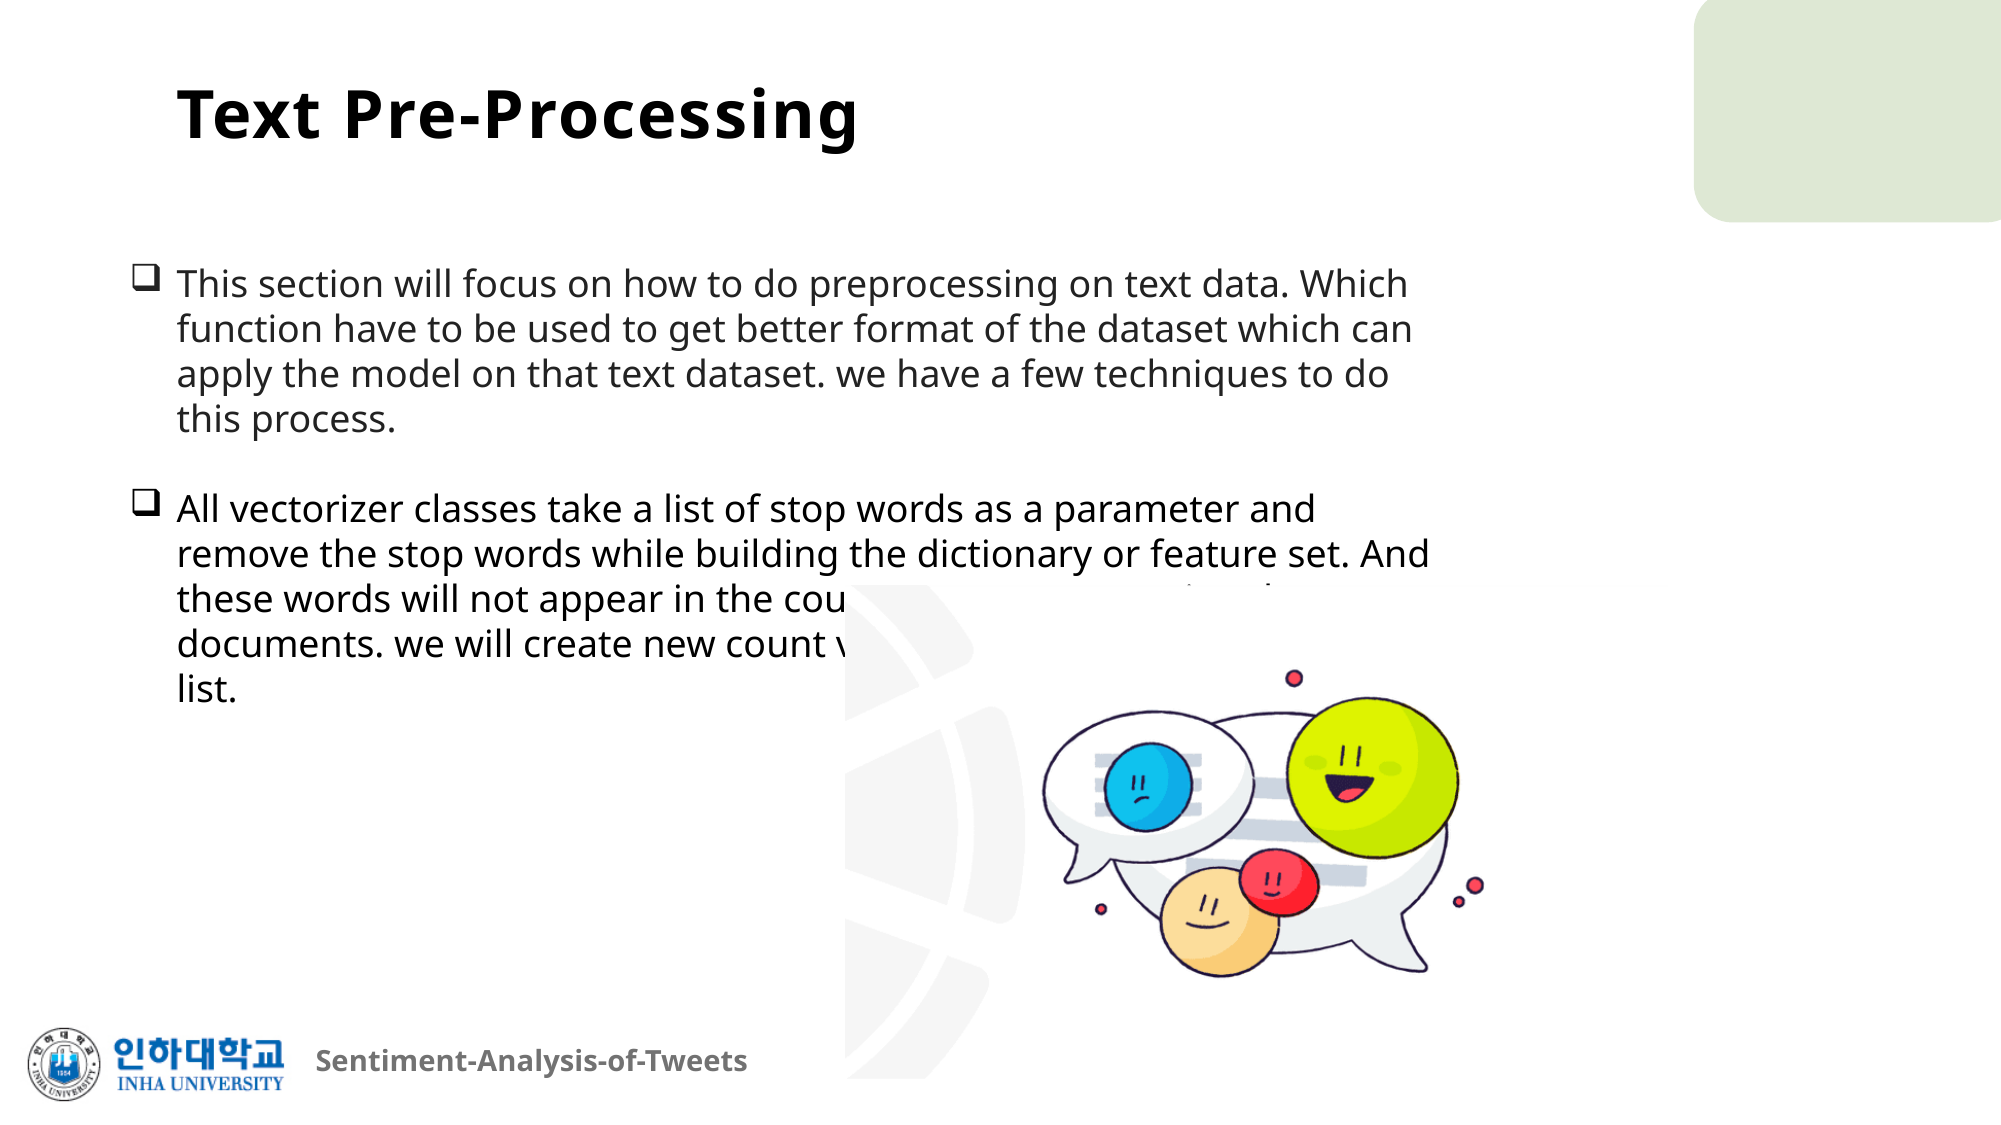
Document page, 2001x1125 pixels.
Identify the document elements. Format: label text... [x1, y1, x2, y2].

text_box Sentiment-Analysis-of-Tweets [301, 1034, 1844, 1094]
picture [11, 1006, 301, 1122]
title 01f [132, 211, 1559, 327]
text_box Text Pre-Processing [156, 60, 1721, 210]
subtitle This section will focus on how to do preprocessing on text data. Which function have to be used to get better format of the dataset which can apply the model on that text dataset. we have a few techniques to do this process. All vectorizer classes take a list of stop words as a parameter and remove the stop words while building the dictionary or feature set. And these words will not appear in the count vector representing the documents. we will create new count vectors bypassing the stop words list. [109, 240, 1454, 863]
picture [845, 585, 1668, 1079]
